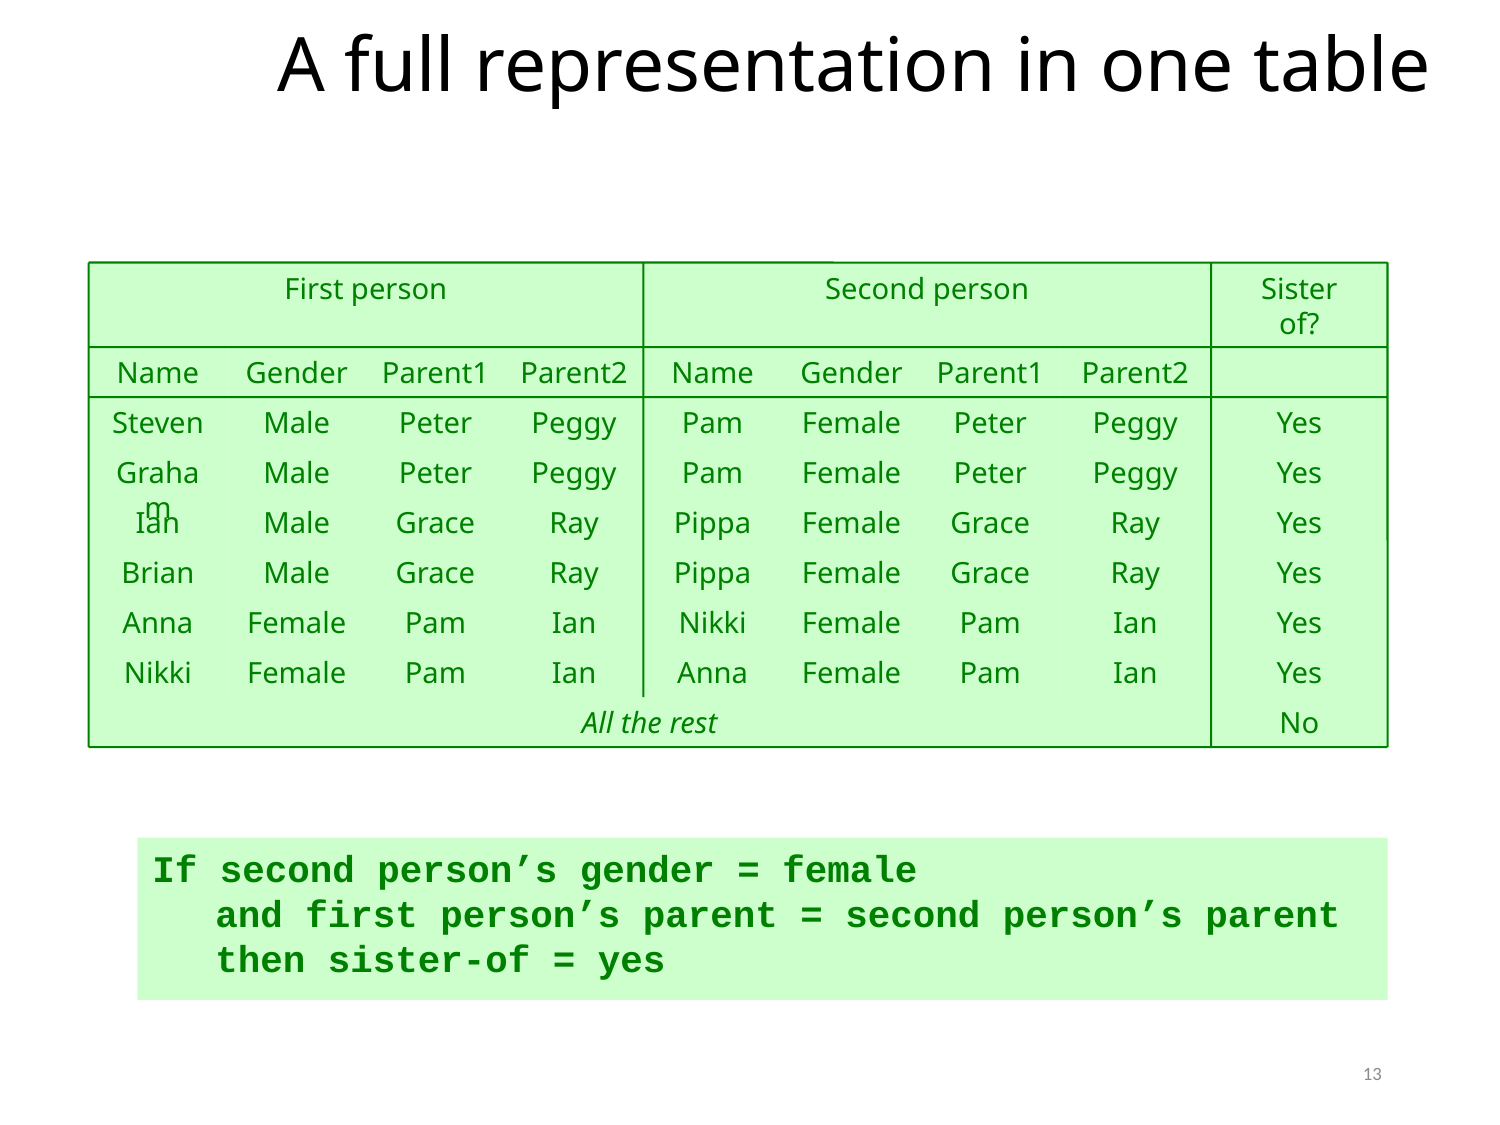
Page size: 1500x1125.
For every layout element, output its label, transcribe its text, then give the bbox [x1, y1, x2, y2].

title A full representation in one table [262, 0, 1500, 148]
slide_number 13 [1059, 1042, 1397, 1103]
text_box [137, 837, 1388, 1000]
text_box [88, 262, 1388, 748]
